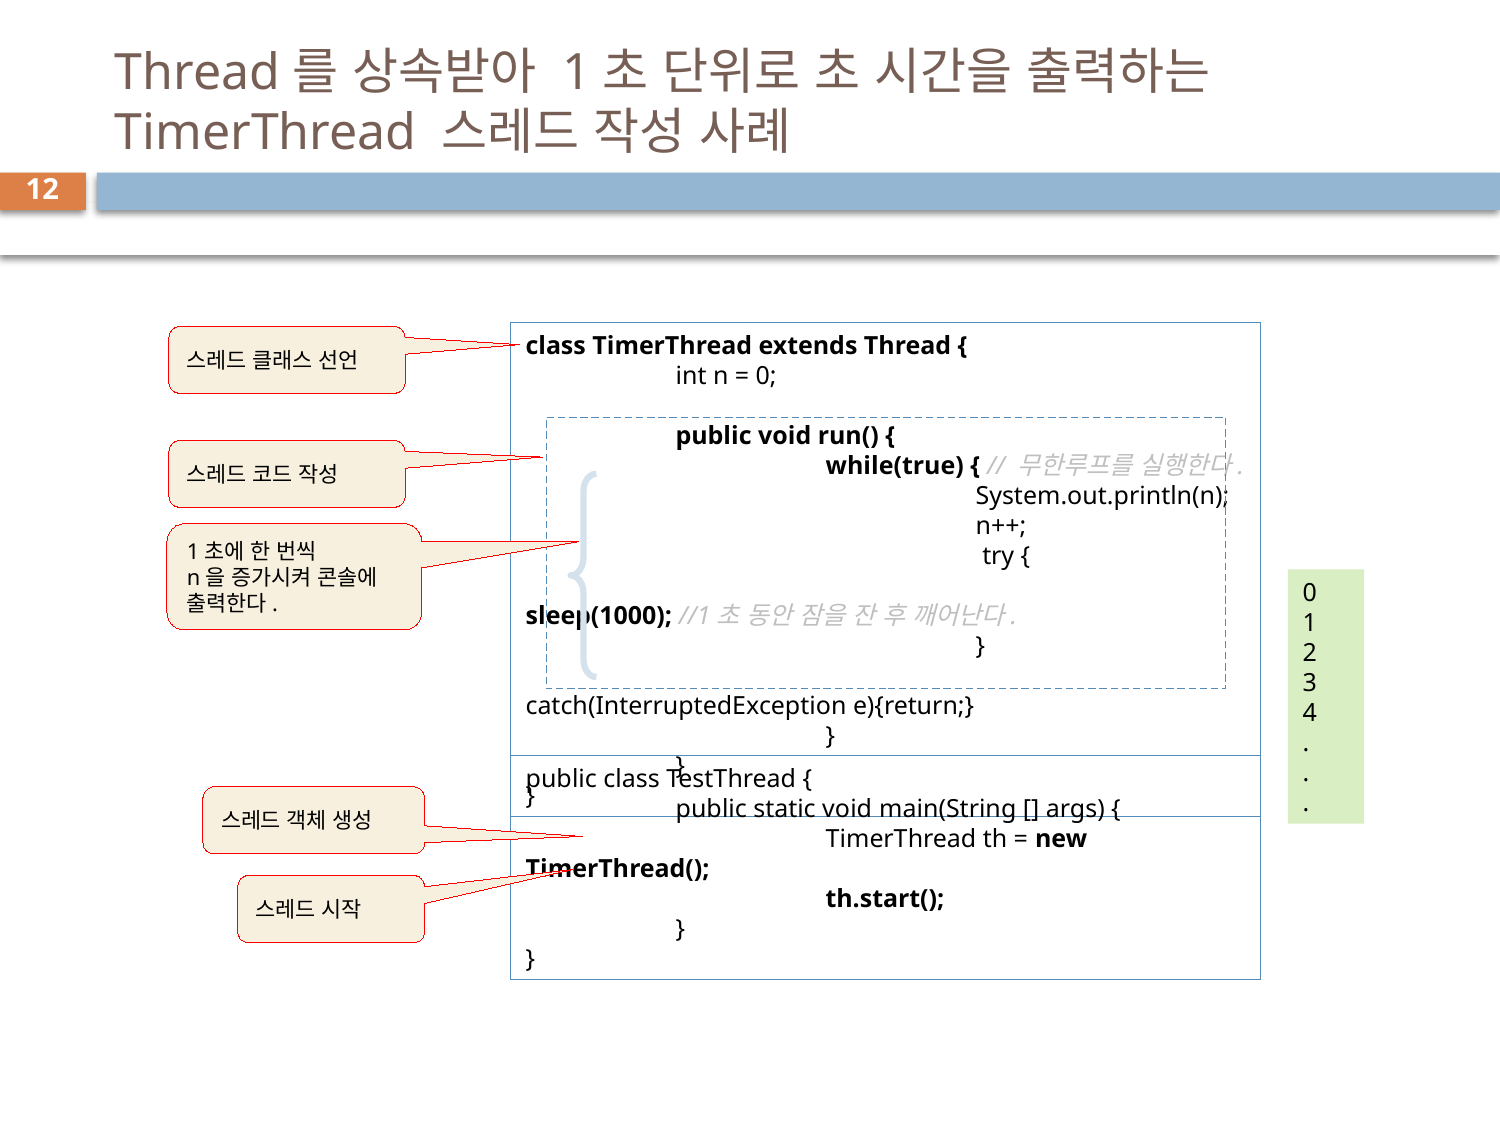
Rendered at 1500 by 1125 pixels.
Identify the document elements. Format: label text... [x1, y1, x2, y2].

text_box public class TestThread { public static void main(String [] args) { TimerThread th = new TimerThread(); th.start(); } } [510, 755, 1261, 980]
slide_number 12 [0, 170, 87, 211]
text_box 스레드 객체 생성 [202, 786, 583, 854]
text_box 스레드 시작 [237, 869, 573, 943]
text_box [546, 417, 1226, 689]
text_box 스레드 코드 작성 [168, 440, 543, 508]
text_box 0 1 2 3 4 . . . [1287, 569, 1365, 824]
text_box class TimerThread extends Thread { int n = 0; public void run() { while(true) { // 무한루프를 실행한다. System.out.println(n); n++; try { sleep(1000); //1초 동안 잠을 잔 후 깨어난다. } catch(InterruptedException e){return;} } } } [510, 322, 1261, 755]
text_box 스레드 클래스 선언 [168, 326, 520, 394]
text_box 1초에 한 번씩 n을 증가시켜 콘솔에 출력한다. [166, 523, 579, 630]
title Thread를 상속받아 1초 단위로 초 시간을 출력하는 TimerThread 스레드 작성 사례 [99, 37, 1438, 161]
text_box [569, 472, 597, 678]
